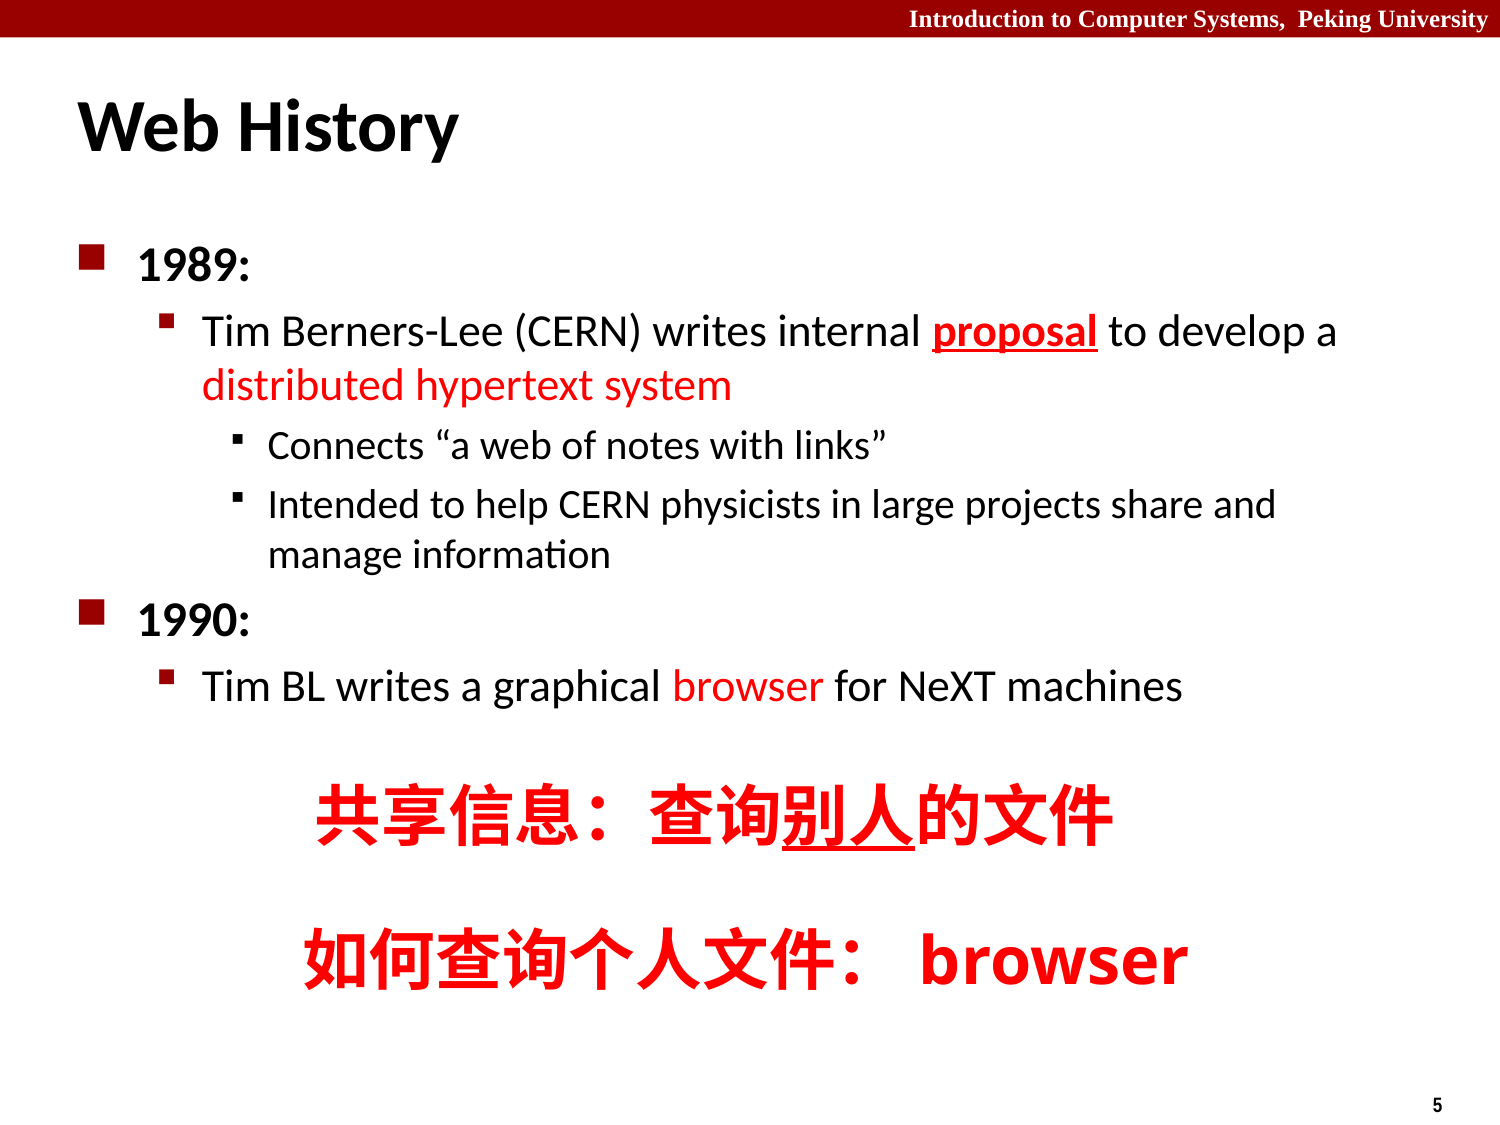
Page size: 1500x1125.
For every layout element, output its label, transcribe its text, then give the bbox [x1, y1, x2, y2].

text_box 共享信息：查询别人的文件 [299, 766, 1200, 862]
title Web History [62, 68, 826, 163]
list 1989: Tim Berners-Lee (CERN) writes internal proposal to develop a distributed hypertext system Connects “a web of notes with links” Intended to help CERN physicists in large projects share and manage information 1990: Tim BL writes a graphical browser for NeXT machines [64, 223, 1361, 1040]
text_box 如何查询个人文件：browser [287, 910, 1327, 1006]
